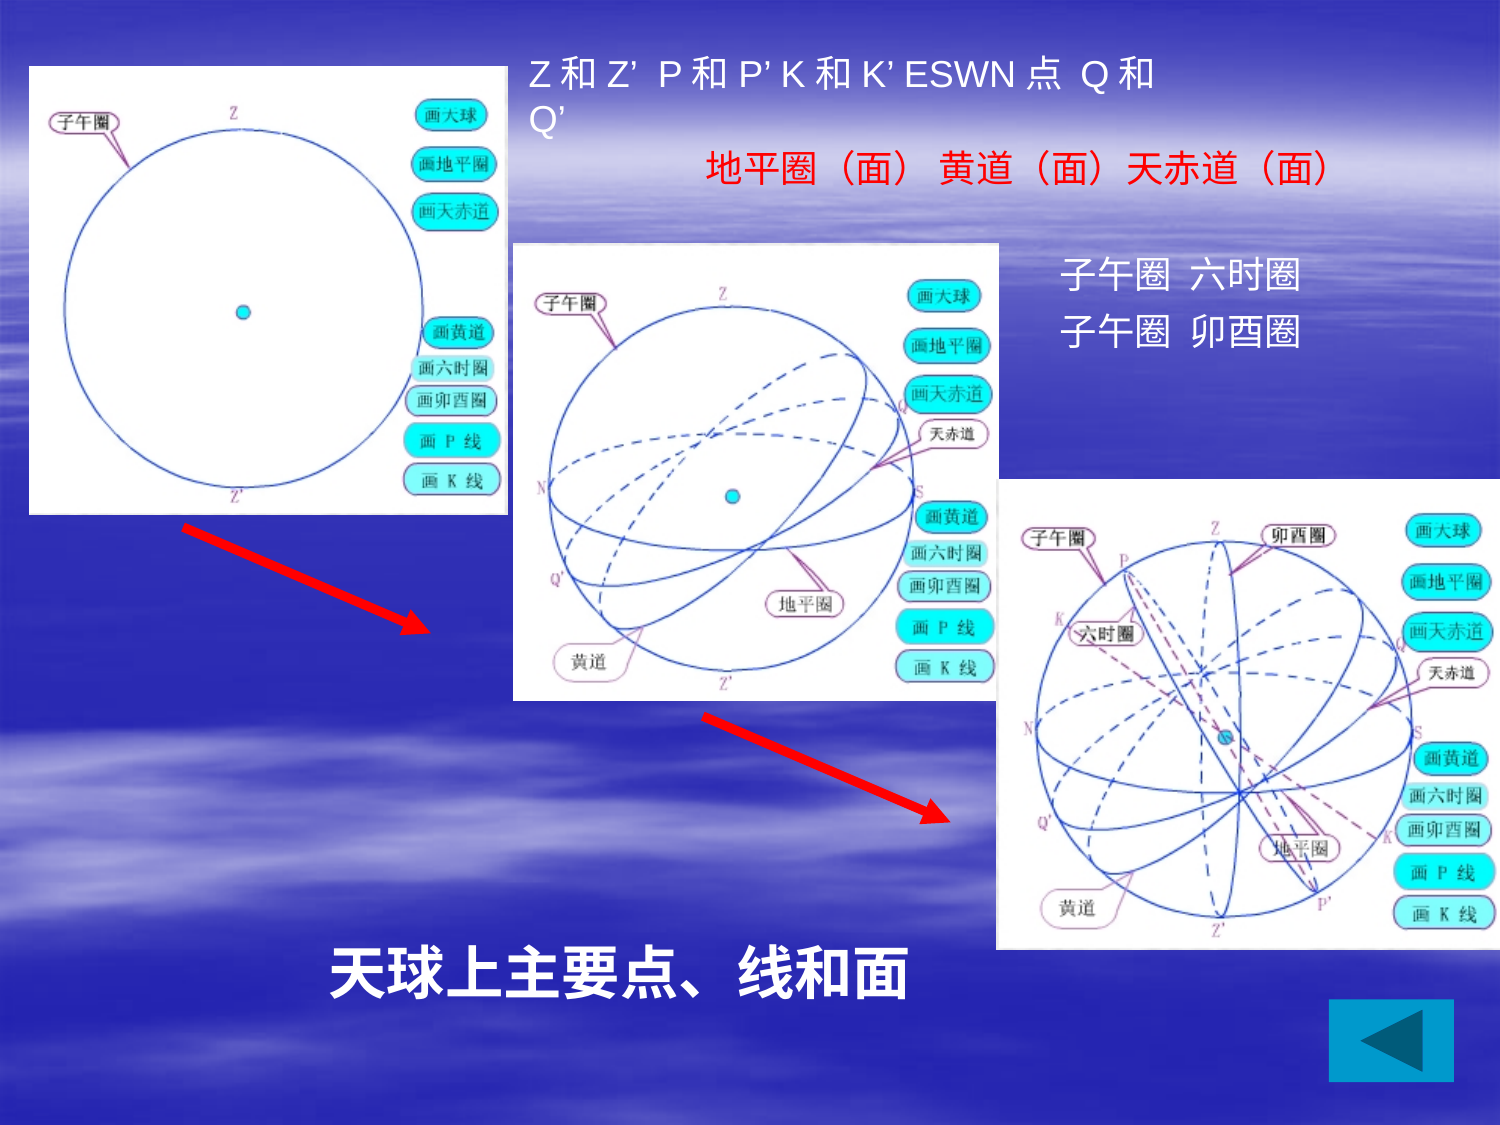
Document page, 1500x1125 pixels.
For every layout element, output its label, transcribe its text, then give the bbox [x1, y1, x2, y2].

text_box 天球上主要点、线和面 [206, 928, 1034, 1014]
text_box 子午圈 六时圈 子午圈 卯酉圈 [1045, 243, 1447, 361]
picture [513, 243, 1500, 950]
text_box Z和Z’ P和P’ K和K’ ESWN点 Q和Q’ [513, 42, 1187, 148]
text_box [1328, 999, 1454, 1083]
text_box [702, 716, 951, 824]
text_box 地平圈（面） 黄道（面）天赤道（面） [690, 137, 1388, 197]
text_box [183, 526, 431, 635]
picture [29, 66, 508, 515]
